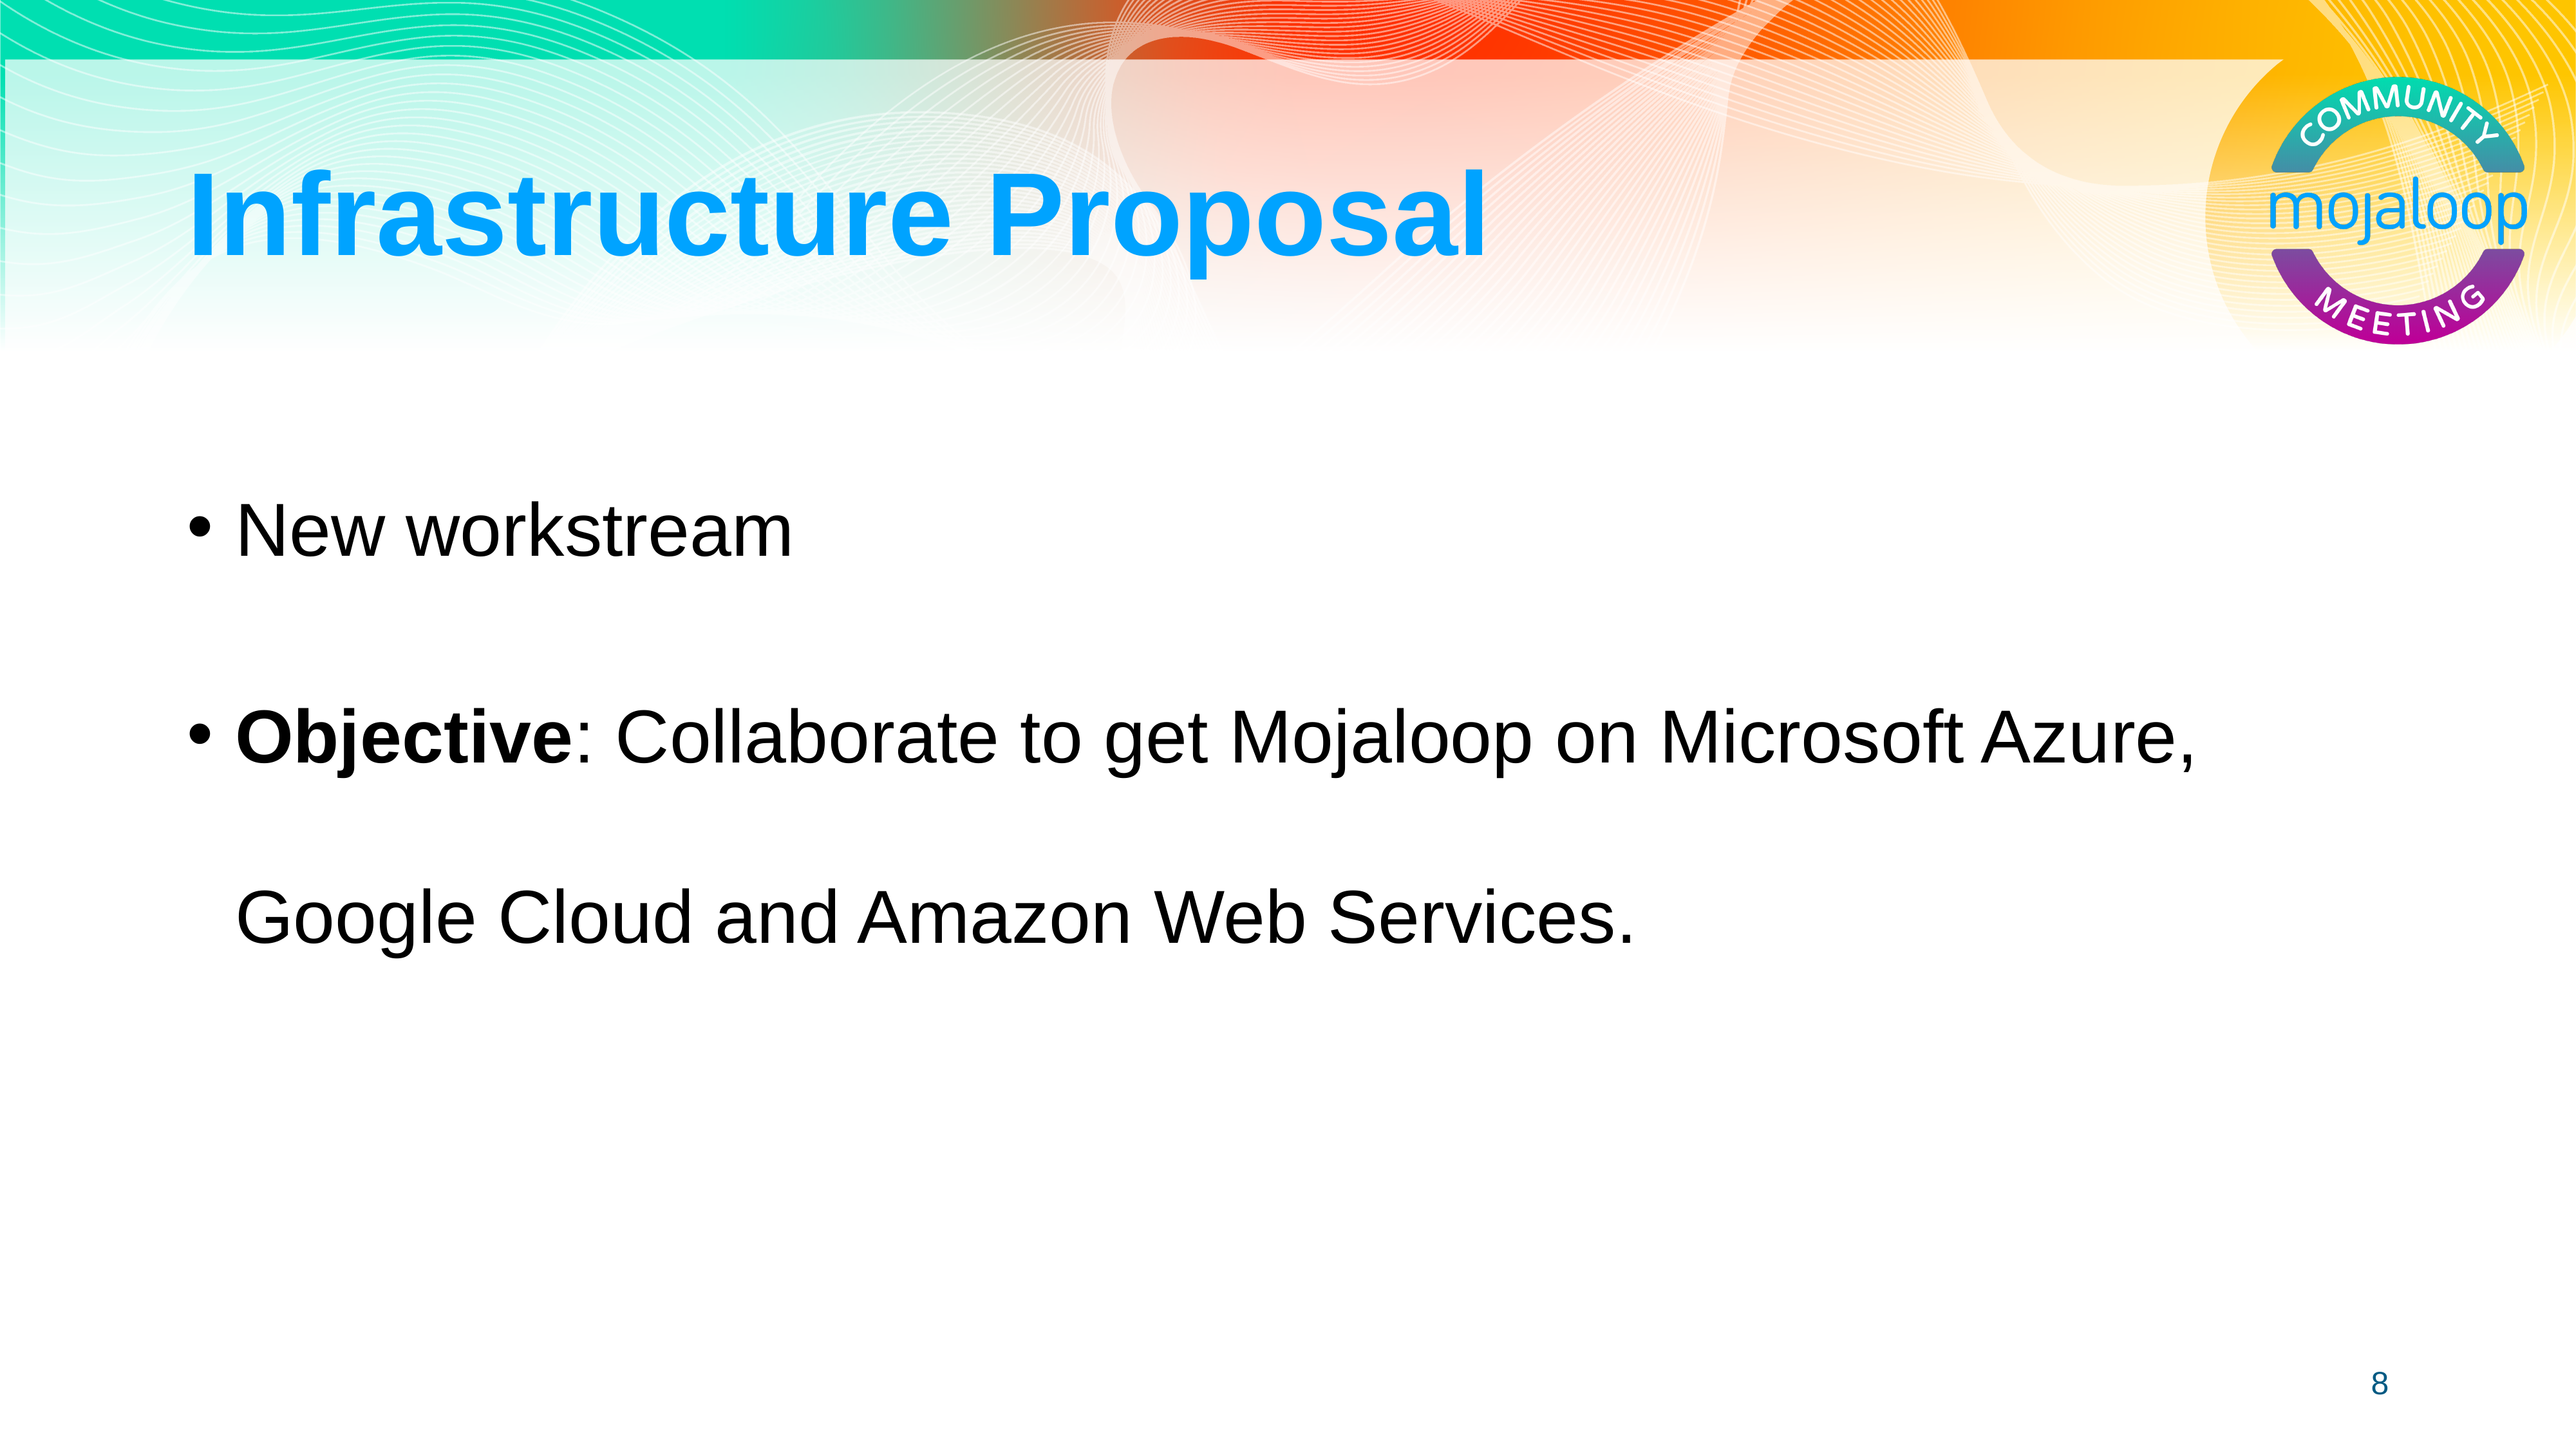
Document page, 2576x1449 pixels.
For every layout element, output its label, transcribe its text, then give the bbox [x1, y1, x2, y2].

slide_number 8 [1819, 1343, 2399, 1421]
title Infrastructure Proposal [177, 77, 2170, 357]
picture [0, 0, 2576, 1449]
list New workstream Objective: Collaborate to get Mojaloop on Microsoft Azure, Google Cloud and Amazon Web Services. [177, 385, 2399, 1305]
